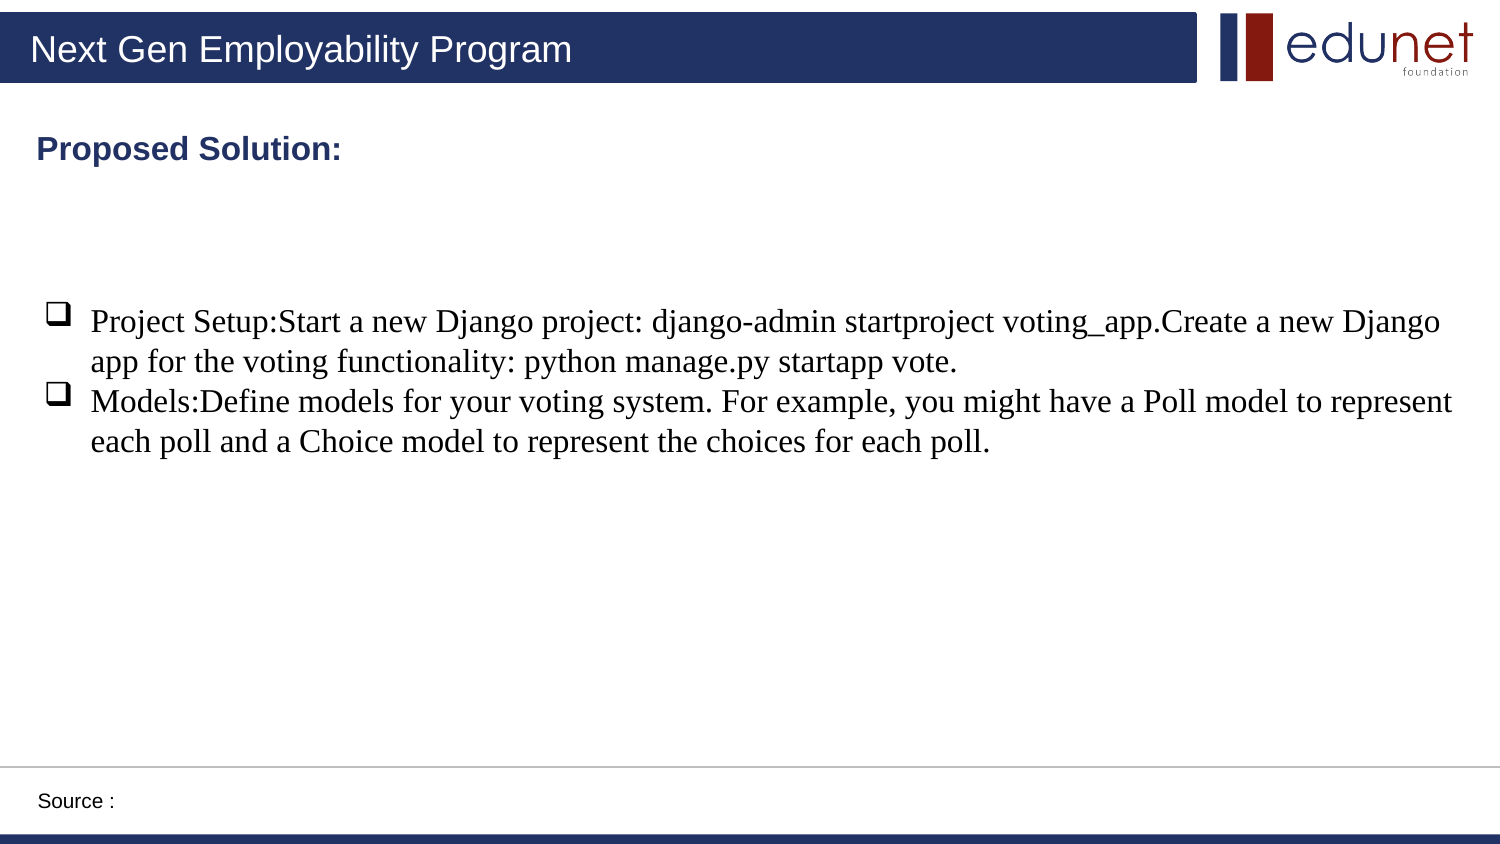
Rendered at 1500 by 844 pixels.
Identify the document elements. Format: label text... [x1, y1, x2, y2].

text_box Source : [22, 776, 139, 826]
text_box Project Setup:Start a new Django project: django-admin startproject voting_app.Create a new Django app for the voting functionality: python manage.py startapp vote. Models:Define models for your voting system. For example, you might have a Poll model to represent each poll and a Choice model to represent the choices for each poll. [28, 291, 1471, 467]
title Proposed Solution: [21, 111, 504, 165]
picture [1279, 14, 1482, 83]
